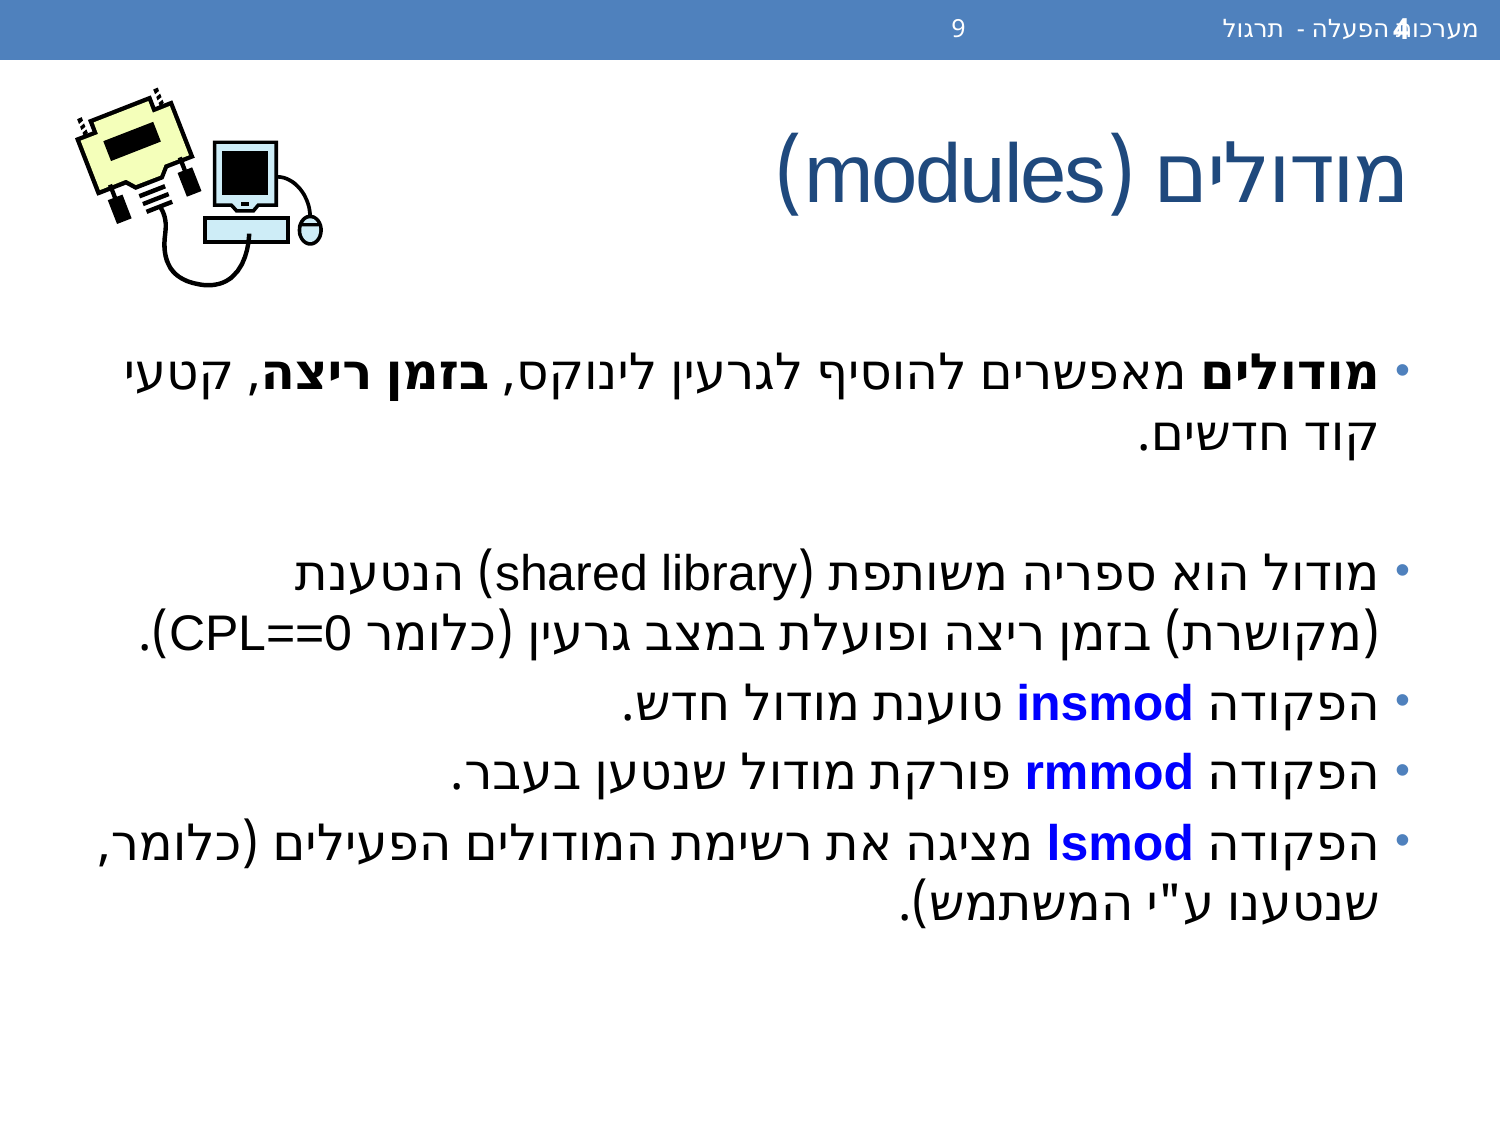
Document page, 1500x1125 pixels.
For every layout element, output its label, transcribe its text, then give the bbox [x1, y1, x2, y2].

picture [74, 87, 324, 290]
slide_number 4 [1250, 3, 1425, 57]
title מודולים (modules) [328, 87, 1425, 250]
footer מערכות הפעלה - תרגול 9 [562, 3, 1238, 57]
list מודולים מאפשרים להוסיף לגרעין לינוקס, בזמן ריצה, קטעי קוד חדשים. מודול הוא ספריה משותפת (shared library) הנטענת (מקושרת) בזמן ריצה ופועלת במצב גרעין (כלומר CPL==0). הפקודה insmod טוענת מודול חדש. הפקודה rmmod פורקת מודול שנטען בעבר. הפקודה lsmod מציגה את רשימת המודולים הפעילים (כלומר, שנטענו ע"י המשתמש). [75, 262, 1425, 1063]
